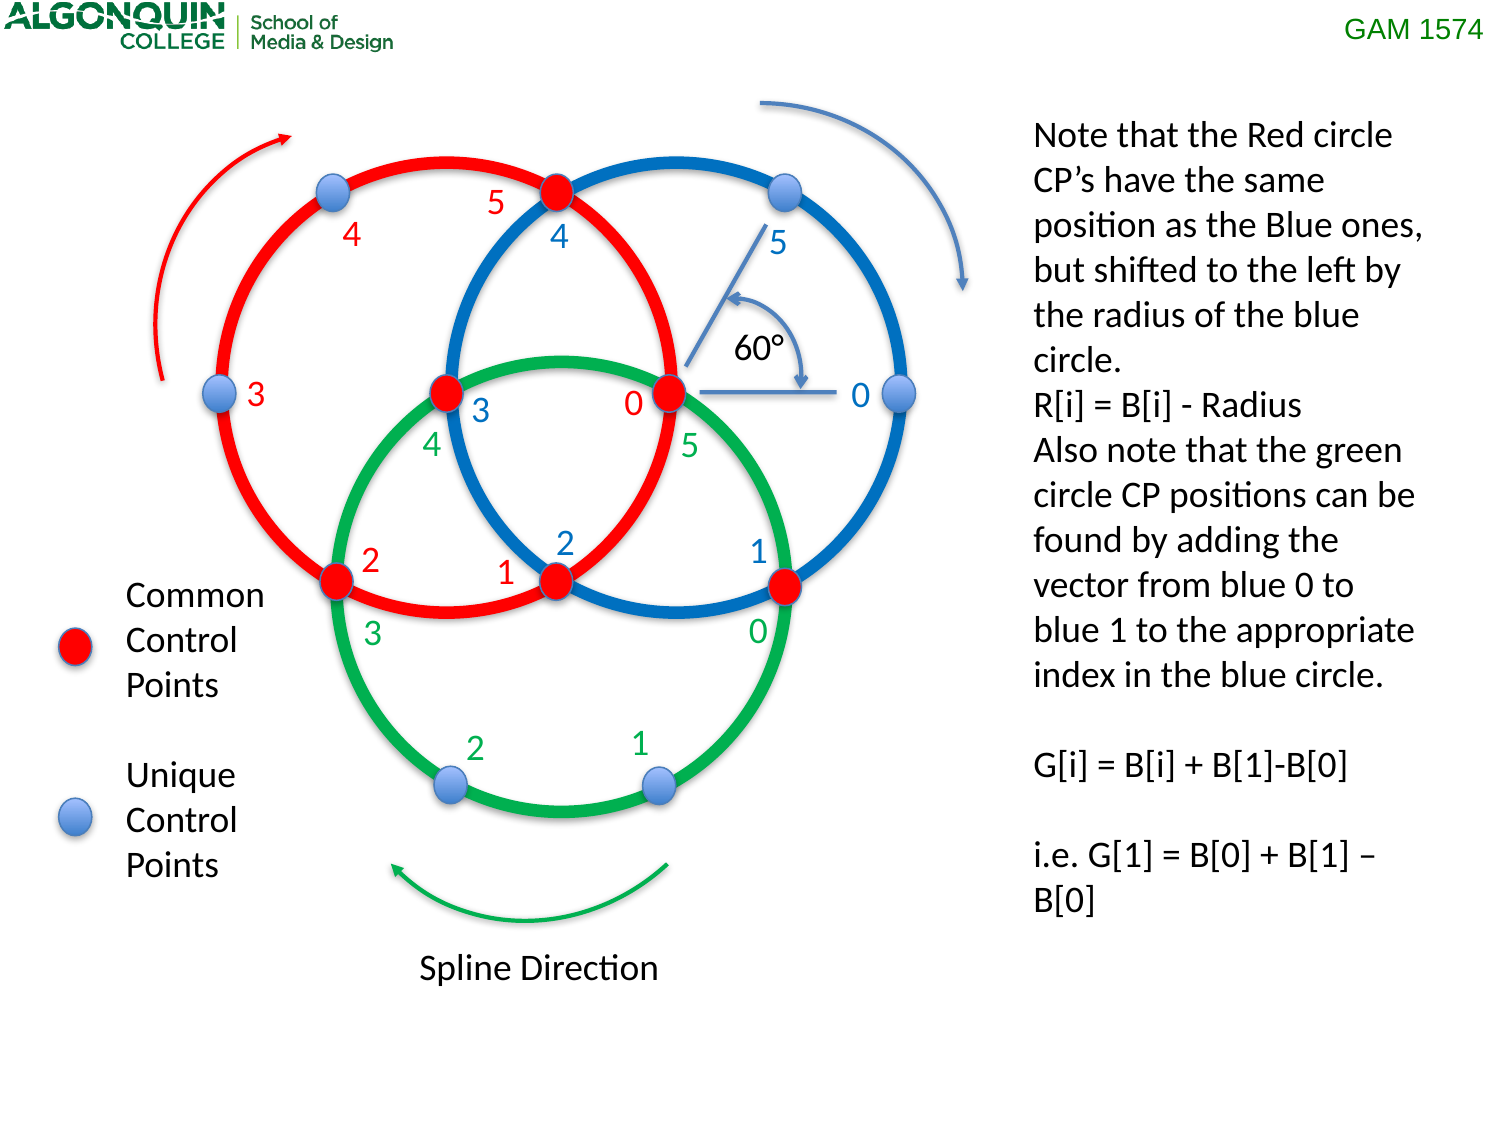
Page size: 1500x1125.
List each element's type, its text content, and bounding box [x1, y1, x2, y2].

text_box 0 [734, 622, 772, 659]
text_box [641, 766, 677, 806]
text_box [201, 374, 216, 413]
text_box [57, 627, 93, 667]
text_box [685, 224, 767, 367]
text_box [759, 100, 969, 292]
text_box Common Control Points Unique Control Points [111, 562, 281, 893]
text_box [153, 175, 216, 382]
text_box [390, 725, 669, 923]
text_box [338, 622, 785, 806]
text_box 3 [348, 622, 386, 661]
text_box [233, 133, 299, 161]
text_box Note that the Red circle CP’s have the same position as the Blue ones, but shifted to the left by the radius of the blue circle. R[i] = B[i] - Radius Also note that the green circle CP positions can be found by adding the vector from blue 0 to blue 1 to the appropriate index in the blue circle. G[i] = B[i] + B[1]-B[0] i.e. G[1] = B[0] + B[1] – B[0] [1018, 102, 1442, 928]
text_box Spline Direction [404, 936, 675, 996]
text_box [905, 375, 917, 412]
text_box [221, 162, 902, 613]
text_box [433, 765, 468, 805]
text_box [57, 797, 93, 837]
text_box 2 [451, 715, 489, 776]
text_box 1 [615, 710, 654, 771]
picture [0, 0, 399, 54]
